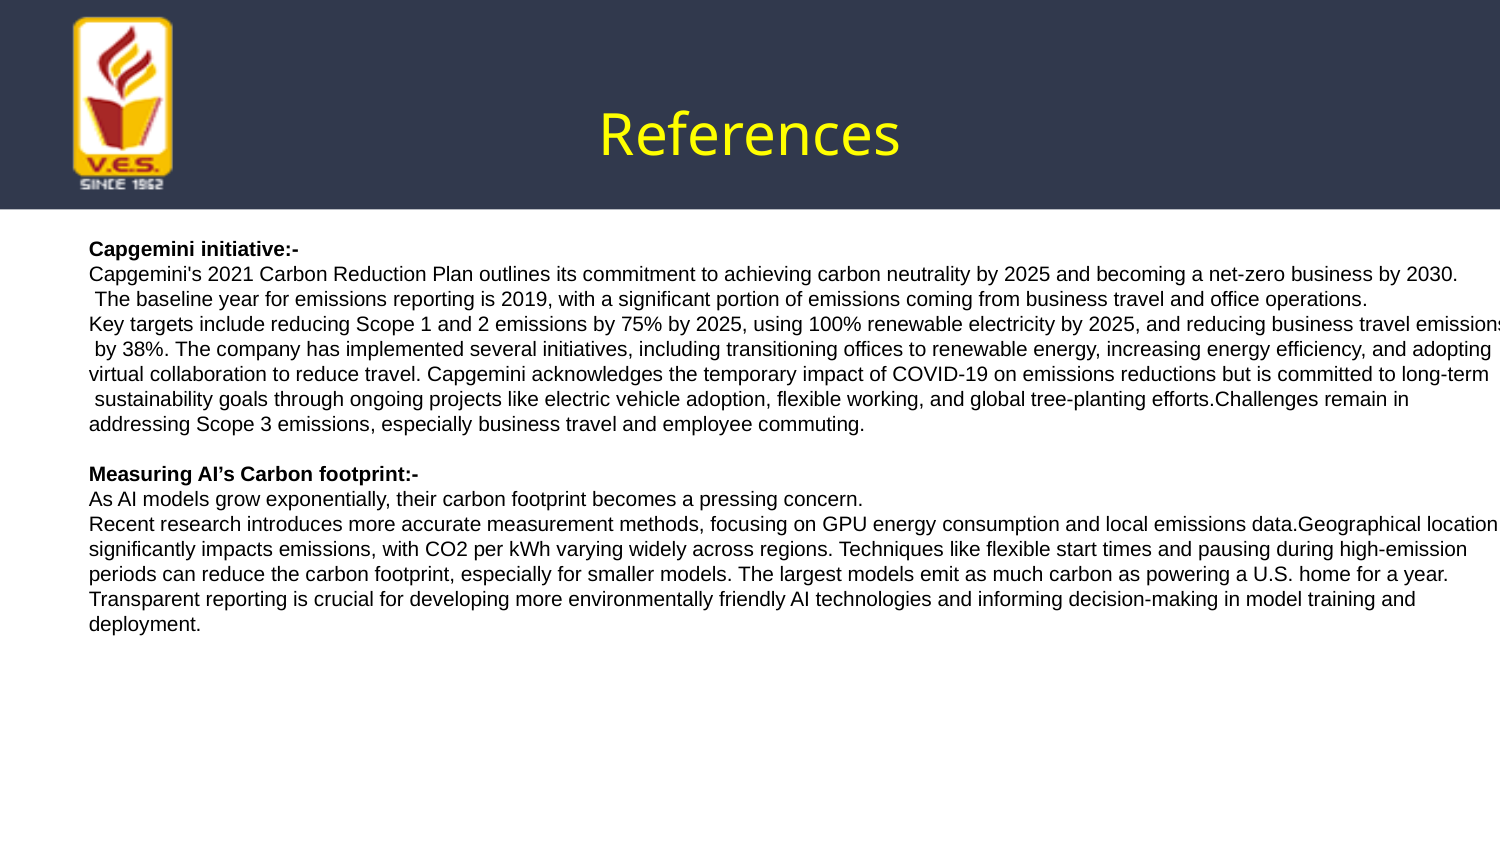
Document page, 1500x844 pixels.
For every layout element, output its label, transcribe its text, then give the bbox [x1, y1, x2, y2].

picture [67, 14, 180, 196]
title References [185, 82, 1449, 185]
title References [51, 82, 62, 185]
text_box Capgemini initiative:- Capgemini's 2021 Carbon Reduction Plan outlines its commitment to achieving carbon neutrality by 2025 and becoming a net-zero business by 2030. The baseline year for emissions reporting is 2019, with a significant portion of emissions coming from business travel and office operations. Key targets include reducing Scope 1 and 2 emissions by 75% by 2025, using 100% renewable electricity by 2025, and reducing business travel emissions by 38%. The company has implemented several initiatives, including transitioning offices to renewable energy, increasing energy efficiency, and adopting virtual collaboration to reduce travel. Capgemini acknowledges the temporary impact of COVID-19 on emissions reductions but is committed to long-term sustainability goals through ongoing projects like electric vehicle adoption, flexible working, and global tree-planting efforts.Challenges remain in addressing Scope 3 emissions, especially business travel and employee commuting. Measuring AI’s Carbon footprint:- As AI models grow exponentially, their carbon footprint becomes a pressing concern. Recent research introduces more accurate measurement methods, focusing on GPU energy consumption and local emissions data.Geographical location significantly impacts emissions, with CO2 per kWh varying widely across regions. Techniques like flexible start times and pausing during high-emission periods can reduce the carbon footprint, especially for smaller models. The largest models emit as much carbon as powering a U.S. home for a year. Transparent reporting is crucial for developing more environmentally friendly AI technologies and informing decision-making in model training and deployment. [73, 228, 1500, 669]
